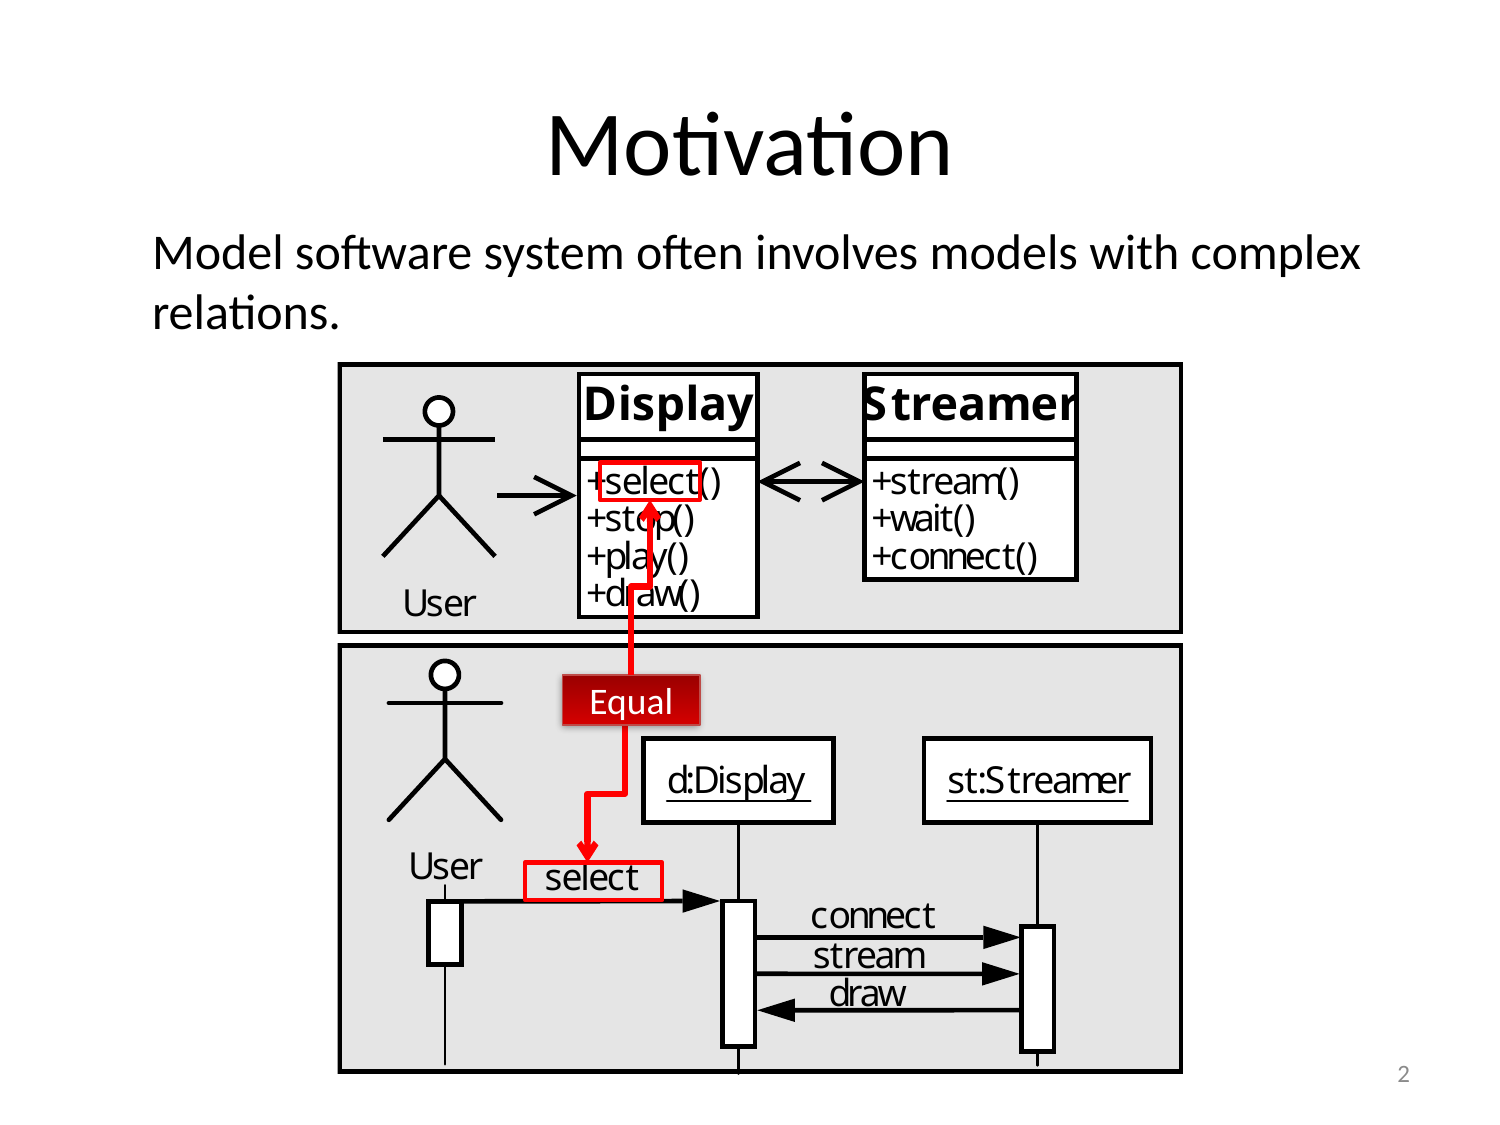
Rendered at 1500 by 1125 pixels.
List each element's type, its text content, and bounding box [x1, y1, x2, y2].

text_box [524, 462, 701, 901]
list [337, 362, 1184, 1076]
text_box Model software system often involves models with complex relations. [137, 212, 1425, 348]
slide_number 2 [1074, 1042, 1425, 1103]
title Motivation [74, 44, 1426, 233]
